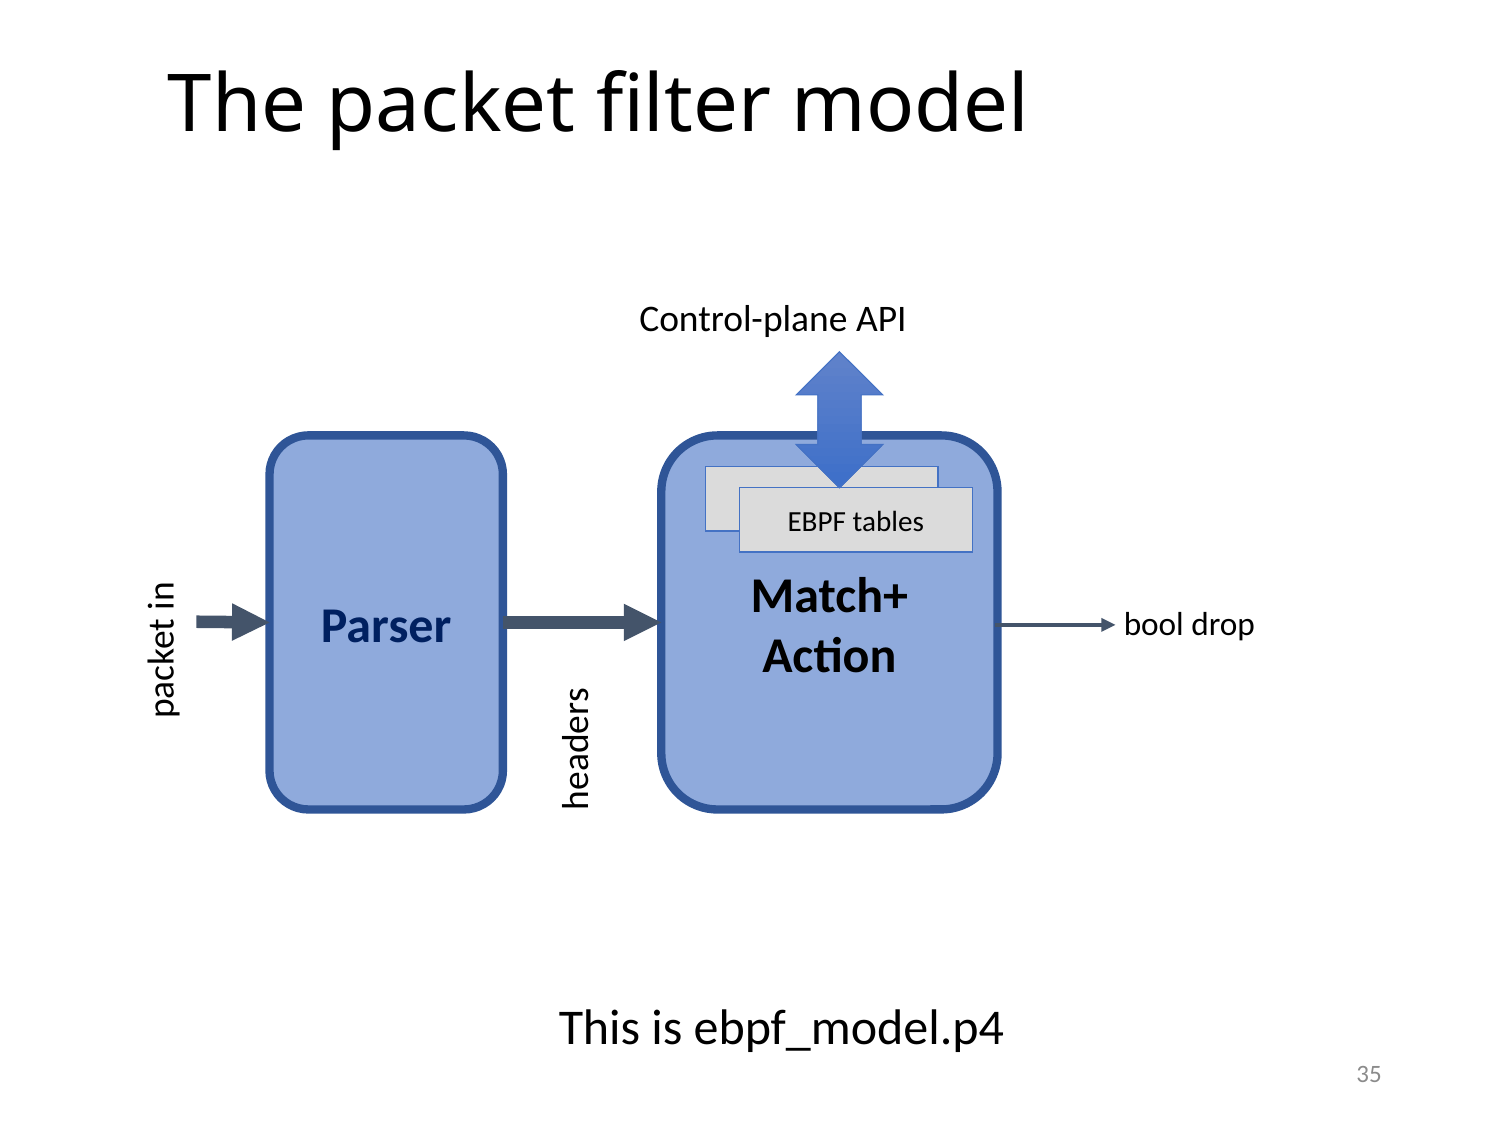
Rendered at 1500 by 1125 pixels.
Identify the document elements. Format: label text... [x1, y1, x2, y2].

text_box This is ebpf_model.p4 [543, 987, 1019, 1063]
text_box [128, 286, 1349, 825]
slide_number 35 [1059, 1042, 1397, 1103]
title The packet filter model [152, 54, 1166, 158]
